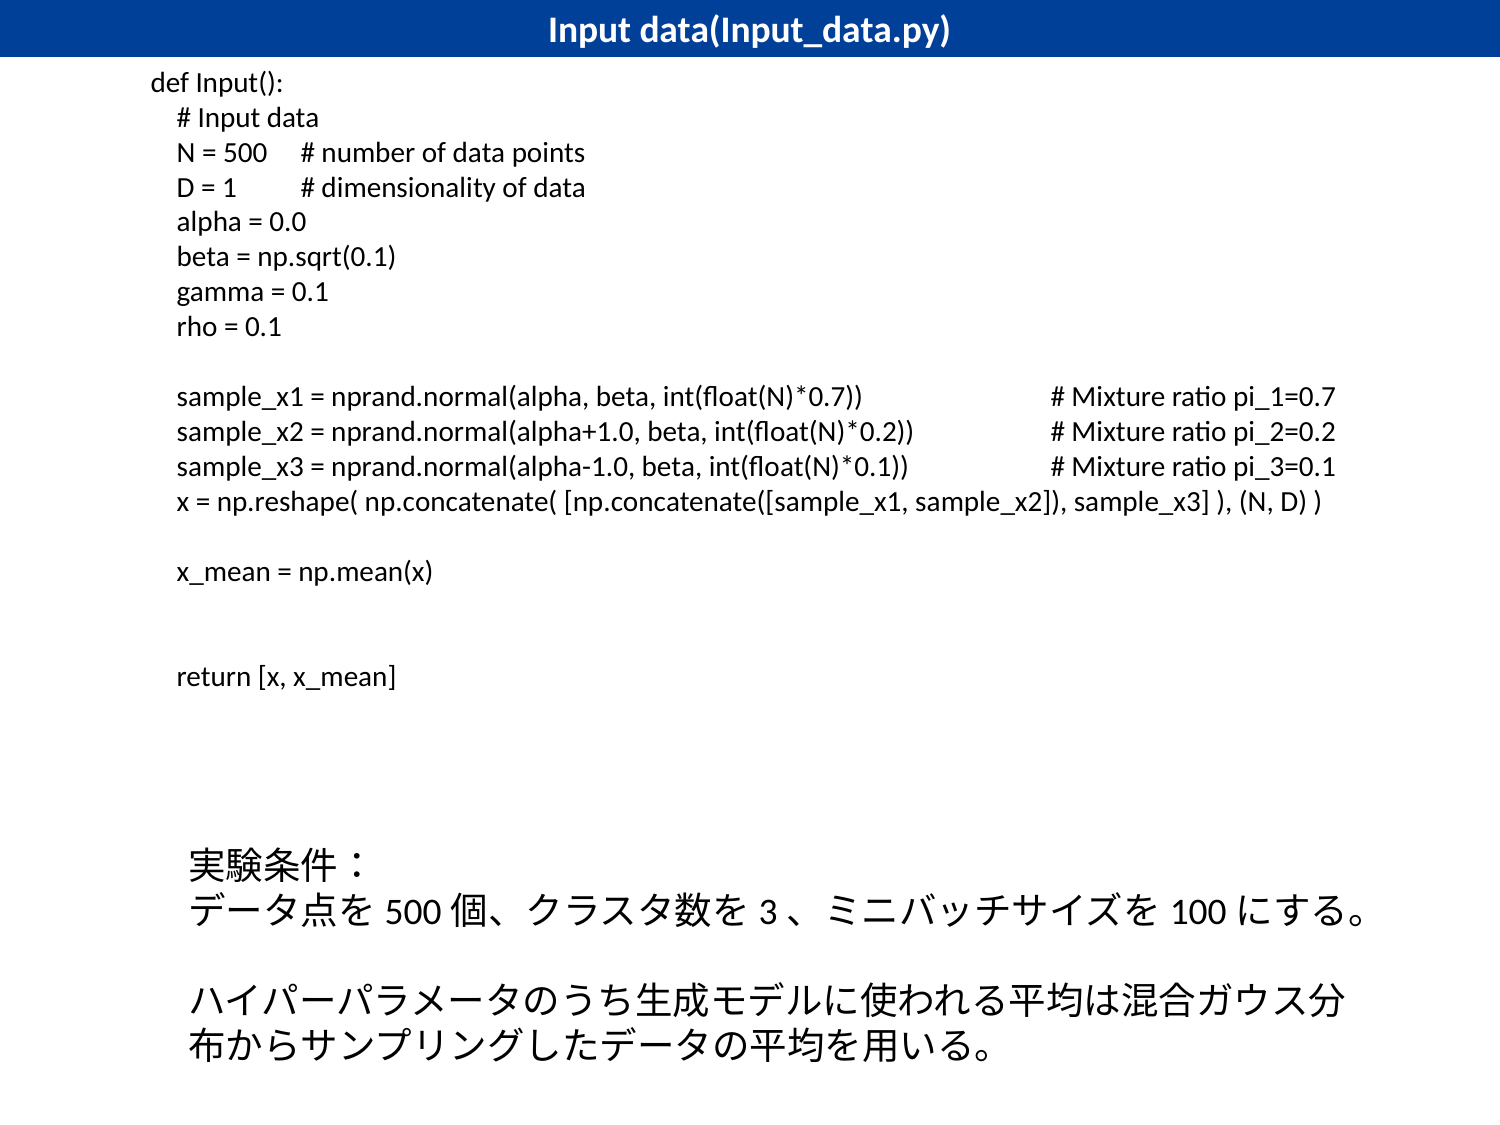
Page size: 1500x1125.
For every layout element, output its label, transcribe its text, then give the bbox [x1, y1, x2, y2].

text_box Input data(Input_data.py) [0, 0, 1500, 57]
text_box 実験条件： データ点を500個、クラスタ数を3、ミニバッチサイズを100にする。 ハイパーパラメータのうち生成モデルに使われる平均は混合ガウス分布からサンプリングしたデータの平均を用いる。 [173, 834, 1367, 1075]
text_box def Input(): # Input data N = 500 # number of data points D = 1 # dimensionality of data alpha = 0.0 beta = np.sqrt(0.1) gamma = 0.1 rho = 0.1 sample_x1 = nprand.normal(alpha, beta, int(float(N)*0.7)) # Mixture ratio pi_1=0.7 sample_x2 = nprand.normal(alpha+1.0, beta, int(float(N)*0.2)) # Mixture ratio pi_2=0.2 sample_x3 = nprand.normal(alpha-1.0, beta, int(float(N)*0.1)) # Mixture ratio pi_3=0.1 x = np.reshape( np.concatenate( [np.concatenate([sample_x1, sample_x2]), sample_x3] ), (N, D) ) x_mean = np.mean(x) return [x, x_mean] [135, 55, 1365, 700]
